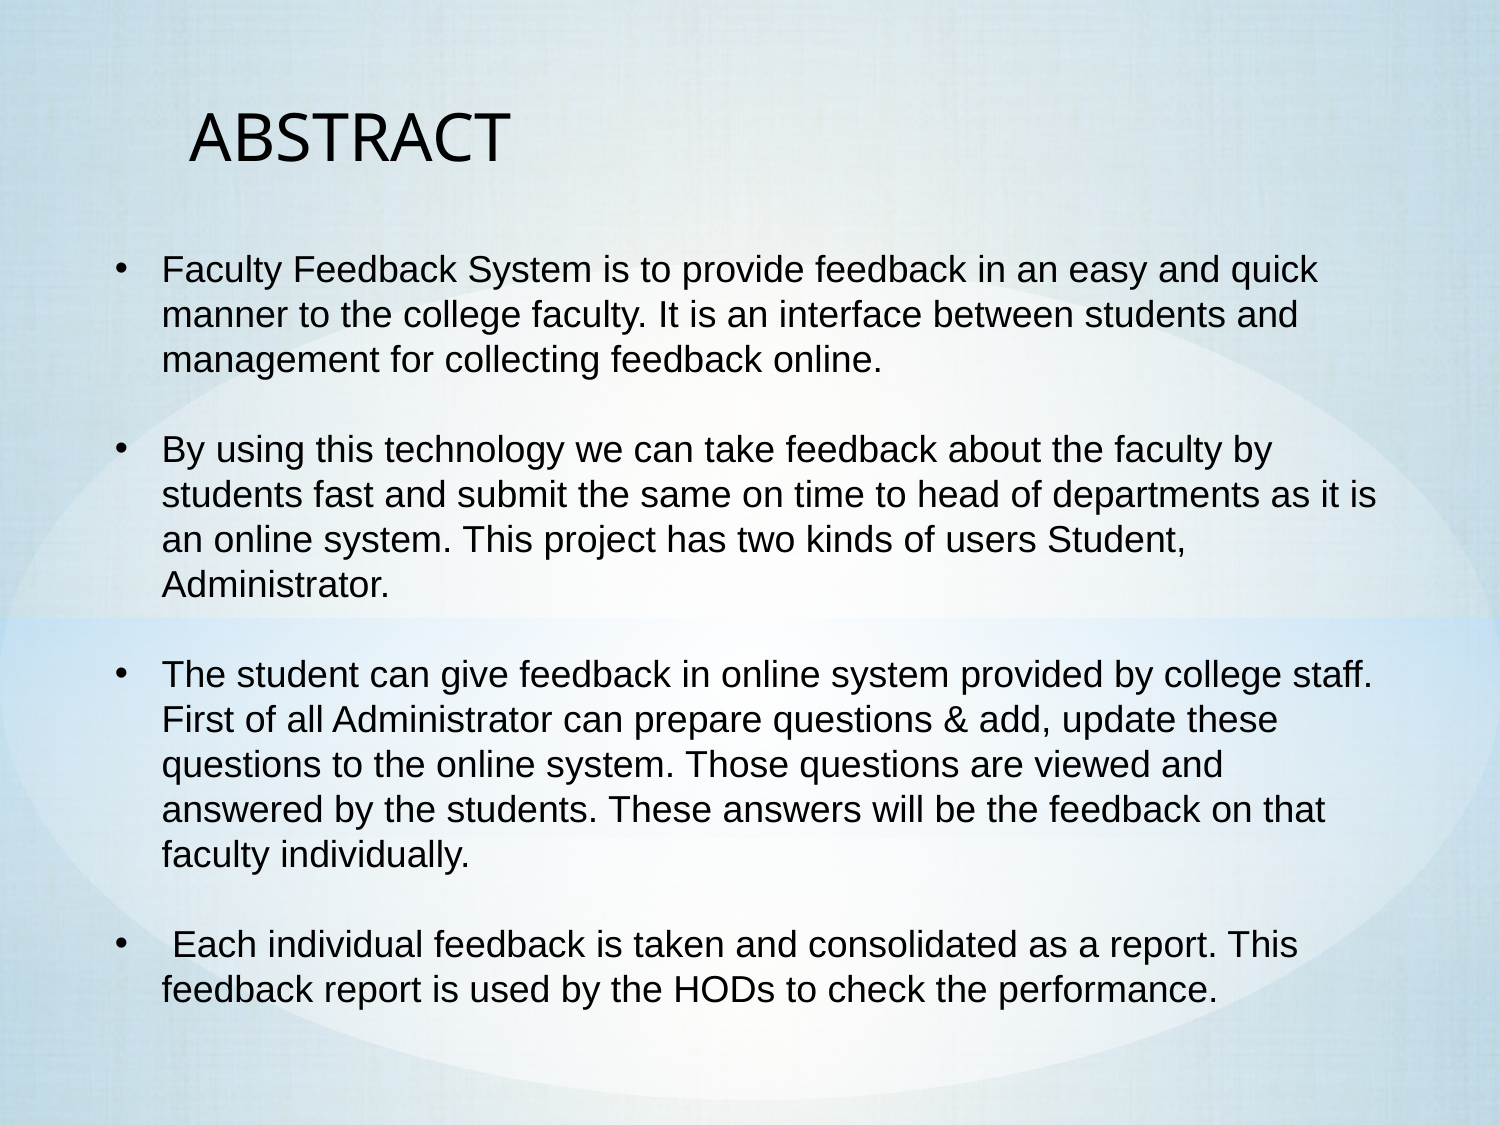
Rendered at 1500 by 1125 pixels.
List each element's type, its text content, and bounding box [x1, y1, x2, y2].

text_box ABSTRACT [174, 87, 1288, 183]
text_box Faculty Feedback System is to provide feedback in an easy and quick manner to the college faculty. It is an interface between students and management for collecting feedback online. By using this technology we can take feedback about the faculty by students fast and submit the same on time to head of departments as it is an online system. This project has two kinds of users Student, Administrator. The student can give feedback in online system provided by college staff. First of all Administrator can prepare questions & add, update these questions to the online system. Those questions are viewed and answered by the students. These answers will be the feedback on that faculty individually. Each individual feedback is taken and consolidated as a report. This feedback report is used by the HODs to check the performance. [99, 237, 1400, 1018]
